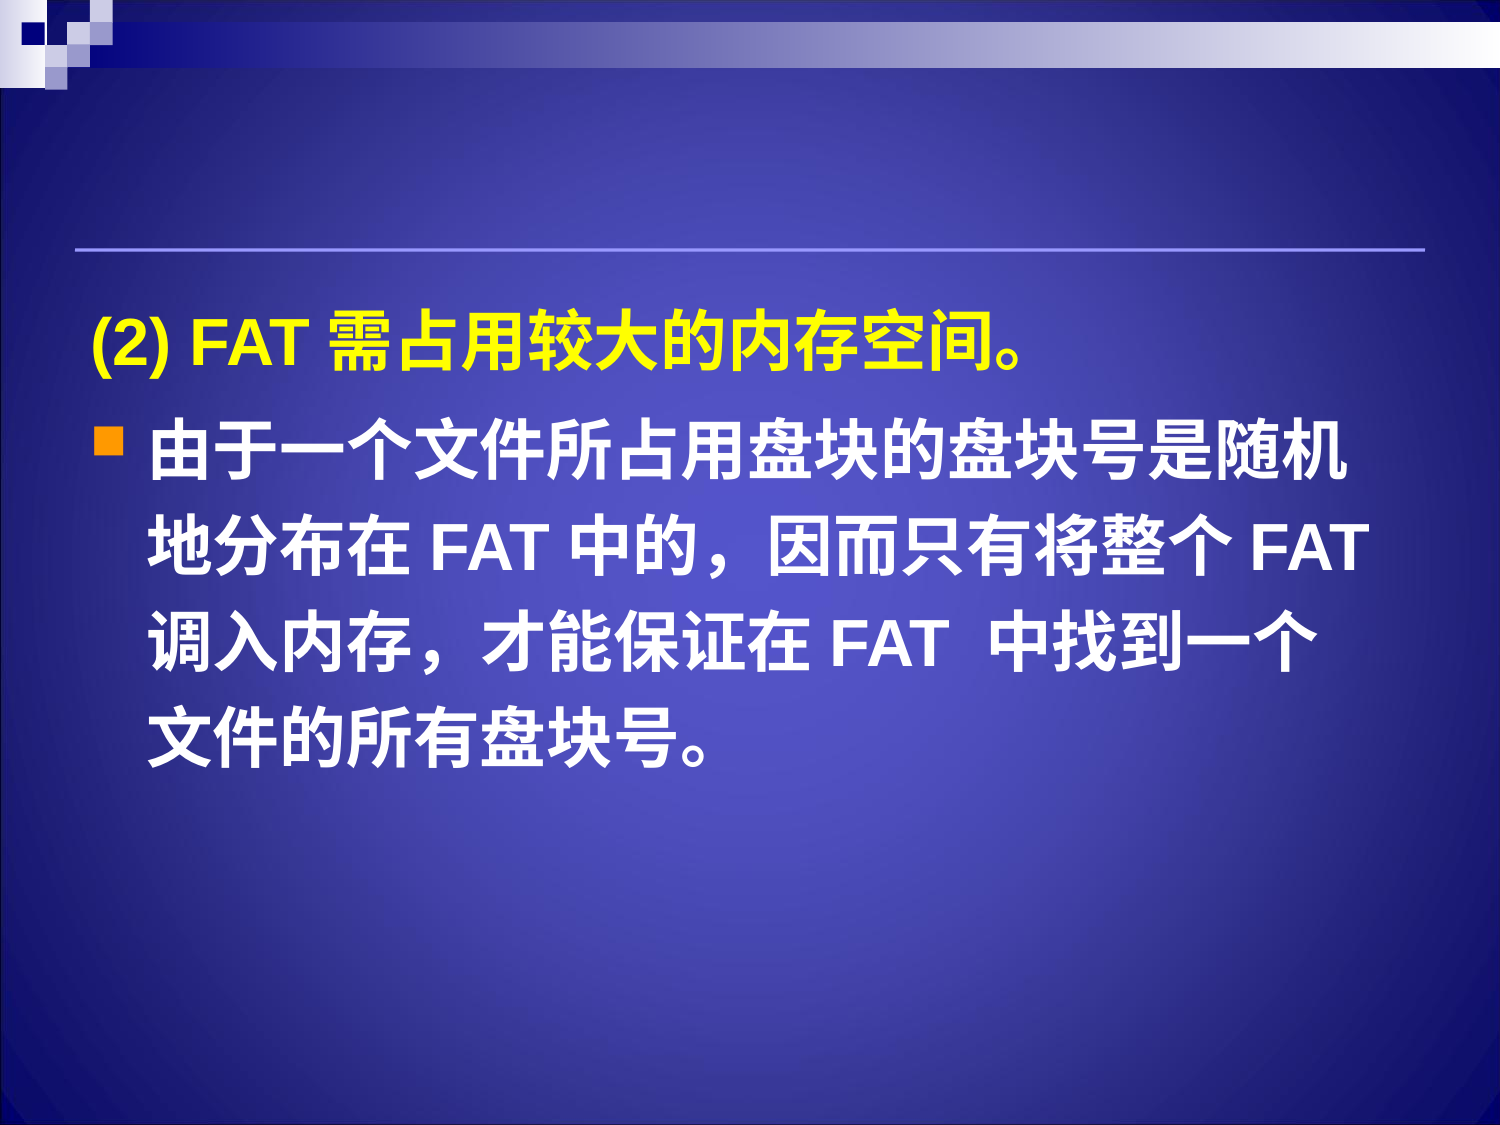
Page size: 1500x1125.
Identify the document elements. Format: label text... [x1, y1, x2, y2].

picture [47, 0, 89, 45]
picture [113, 0, 1500, 22]
list (2) FAT需占用较大的内存空间。 由于一个文件所占用盘块的盘块号是随机地分布在FAT中的，因而只有将整个FAT 调入内存，才能保证在FAT 中找到一个文件的所有盘块号。 [75, 275, 1400, 1013]
picture [0, 67, 1500, 1125]
